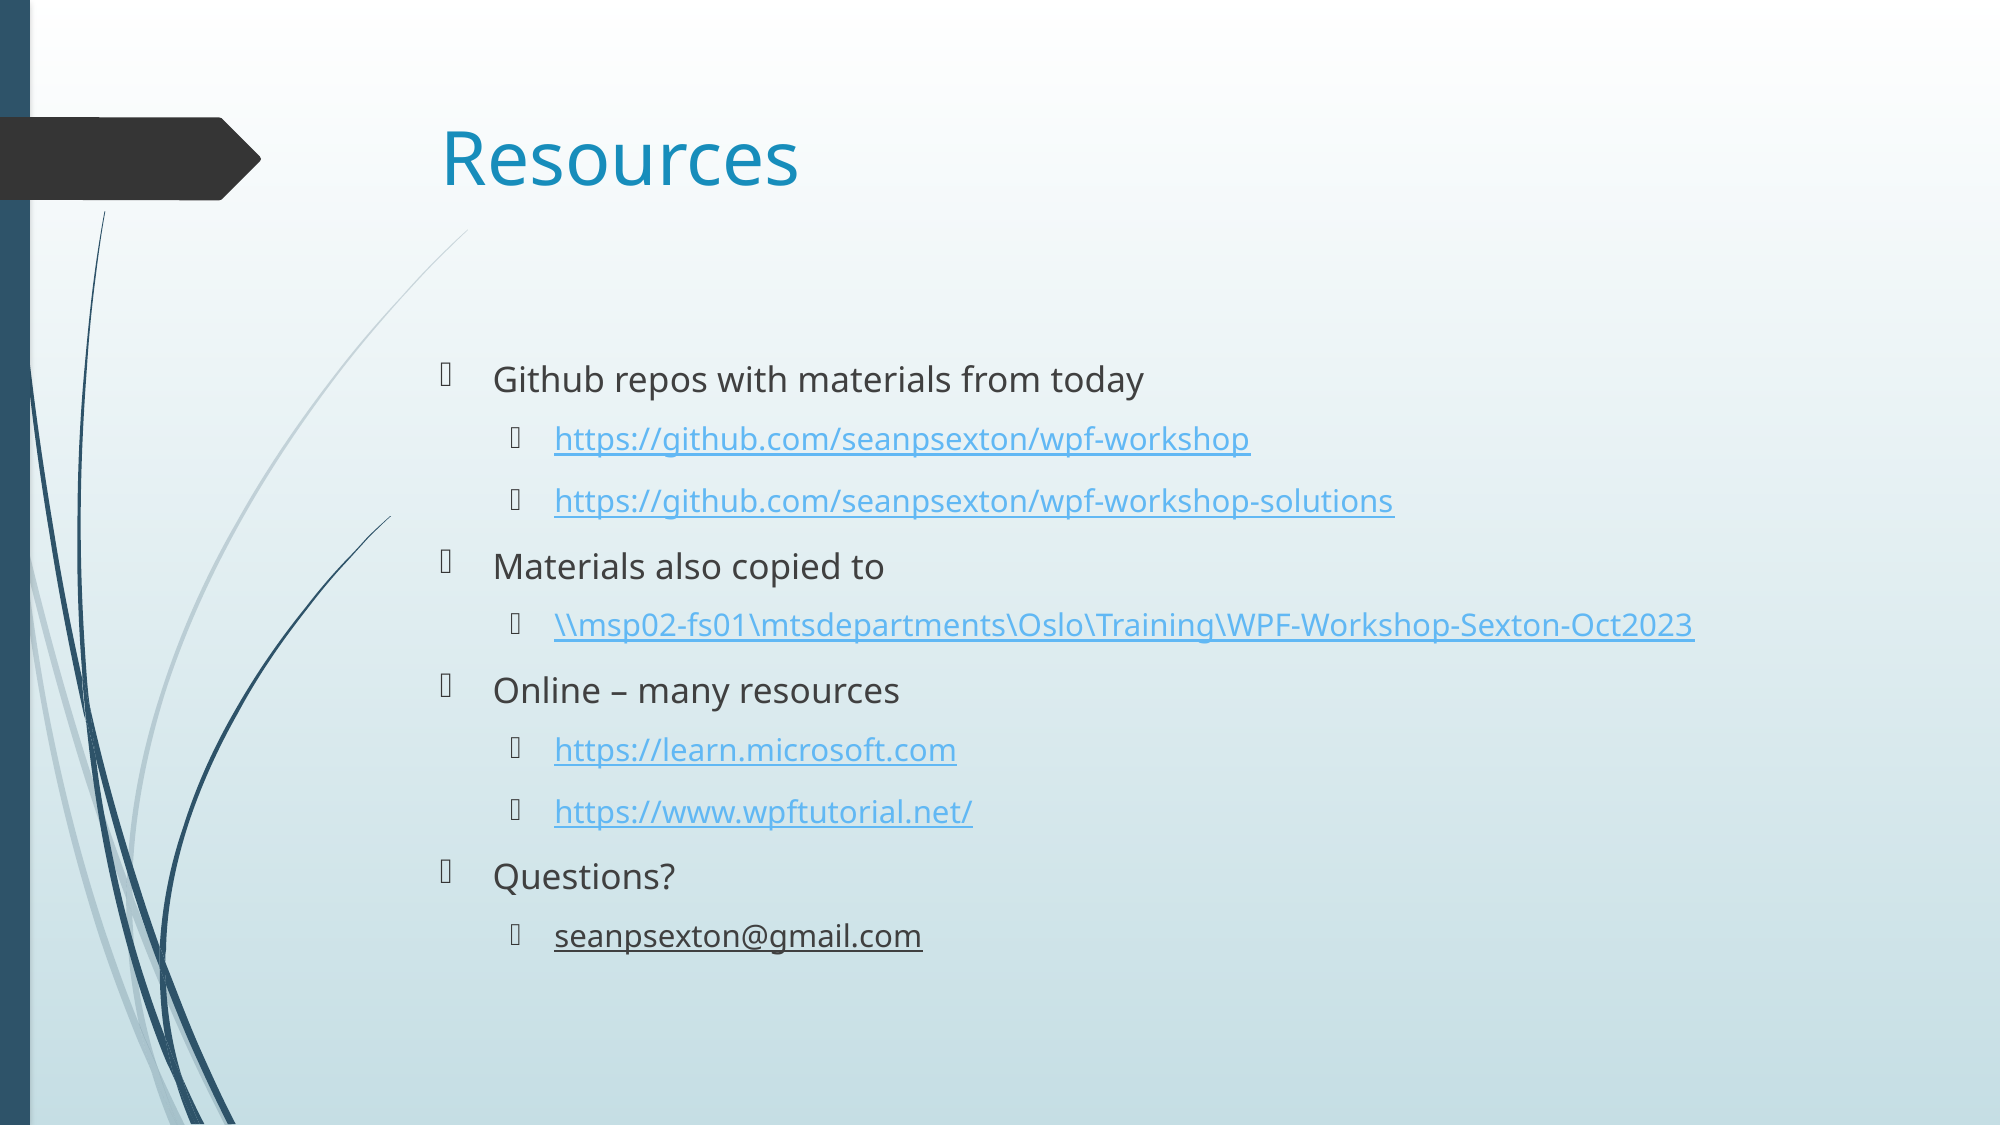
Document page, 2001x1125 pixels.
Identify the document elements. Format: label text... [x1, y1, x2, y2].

list Github repos with materials from today https://github.com/seanpsexton/wpf-workshop https://github.com/seanpsexton/wpf-workshop-solutions Materials also copied to \\msp02-fs01\mtsdepartments\Oslo\Training\WPF-Workshop-Sexton-Oct2023 Online – many resources https://learn.microsoft.com https://www.wpftutorial.net/ Questions? seanpsexton@gmail.com [424, 350, 1888, 970]
title Resources [425, 102, 1888, 313]
